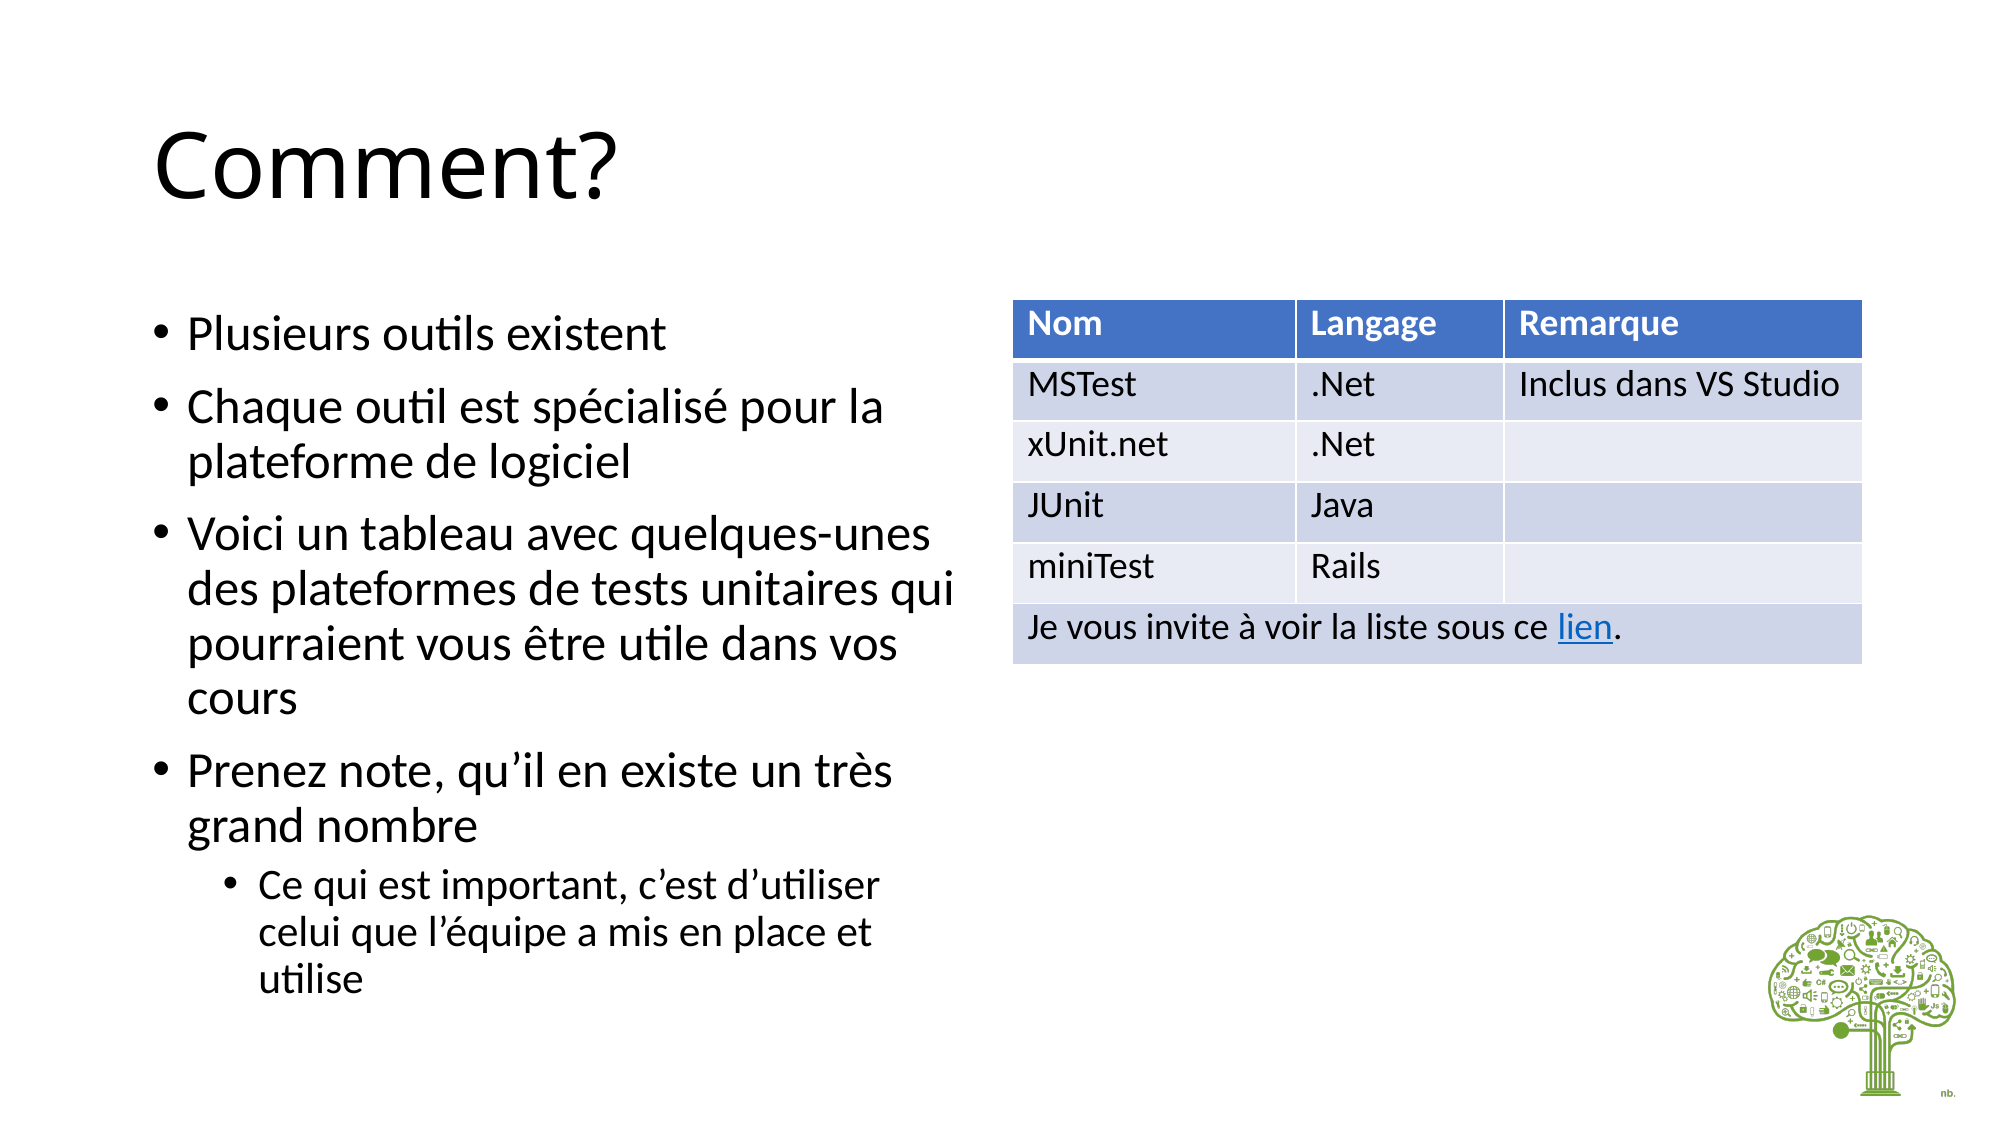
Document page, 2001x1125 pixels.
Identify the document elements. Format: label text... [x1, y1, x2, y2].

table_cell JUnit [1013, 483, 1295, 542]
table_cell xUnit.net [1013, 422, 1295, 481]
table_cell [1505, 544, 1862, 603]
table_cell miniTest [1013, 544, 1295, 603]
table_cell [1505, 483, 1862, 542]
table_cell Inclus dans VS Studio [1505, 363, 1862, 420]
table_header Remarque [1505, 300, 1862, 358]
table_cell Je vous invite à voir la liste sous ce lien. [1013, 604, 1862, 664]
title Comment? [137, 59, 1863, 278]
table_header Langage [1297, 300, 1503, 358]
table_cell Java [1297, 483, 1503, 542]
table_header Nom [1013, 300, 1295, 358]
picture [1753, 906, 1972, 1103]
table_cell .Net [1297, 422, 1503, 481]
table_cell MSTest [1013, 363, 1295, 420]
table_cell Rails [1297, 544, 1503, 603]
table_cell .Net [1297, 363, 1503, 420]
table_cell [1505, 422, 1862, 481]
list Plusieurs outils existent Chaque outil est spécialisé pour la plateforme de logiciel Voici un tableau avec quelques-unes des plateformes de tests unitaires qui pourraient vous être utile dans vos cours Prenez note, qu’il en existe un très grand nombre Ce qui est important, c’est d’utiliser celui que l’équipe a mis en place et utilise [137, 299, 988, 1014]
